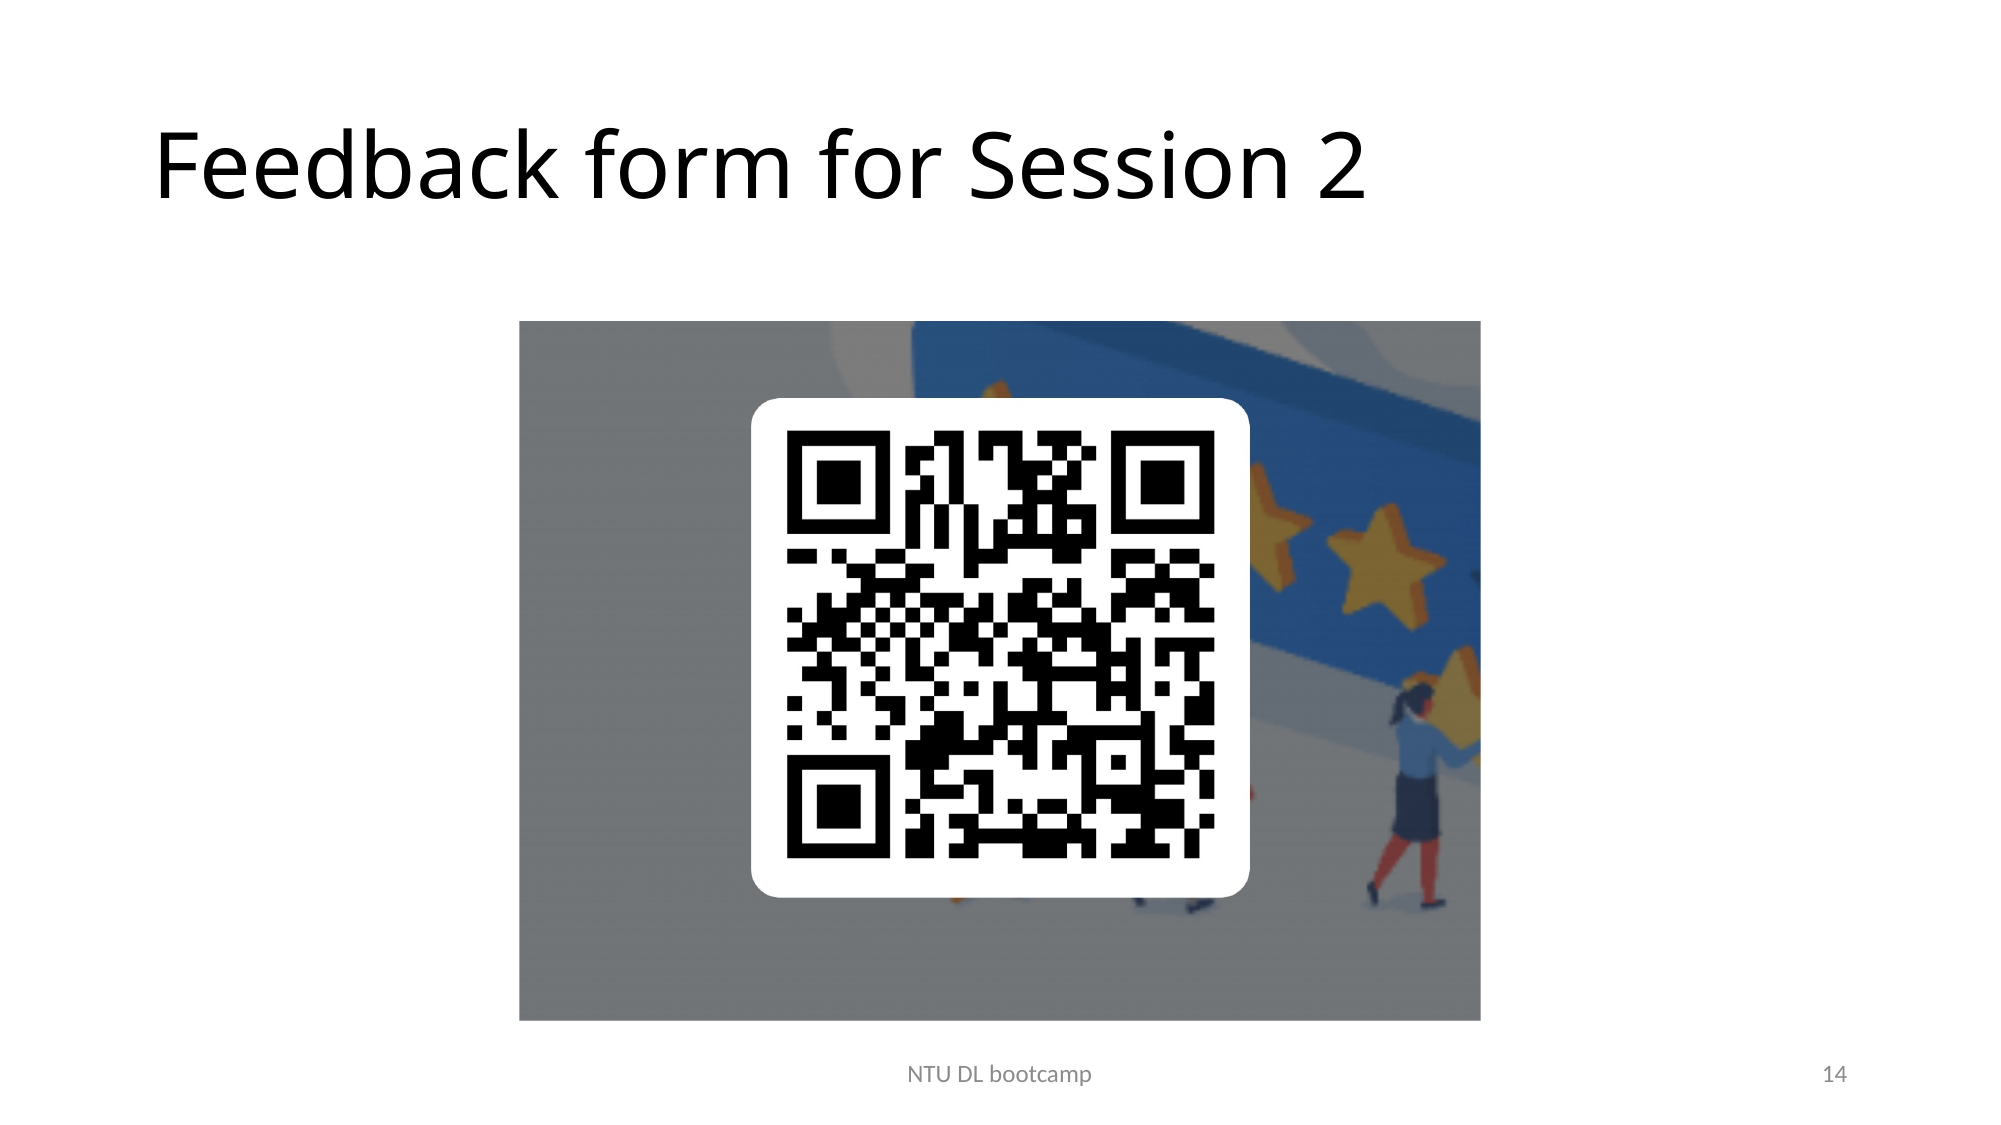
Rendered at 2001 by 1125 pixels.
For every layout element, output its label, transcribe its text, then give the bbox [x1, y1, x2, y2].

footer NTU DL bootcamp [662, 1042, 1338, 1103]
slide_number 14 [1412, 1042, 1863, 1103]
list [519, 321, 1481, 1022]
title Feedback form for Session 2 [137, 59, 1863, 278]
